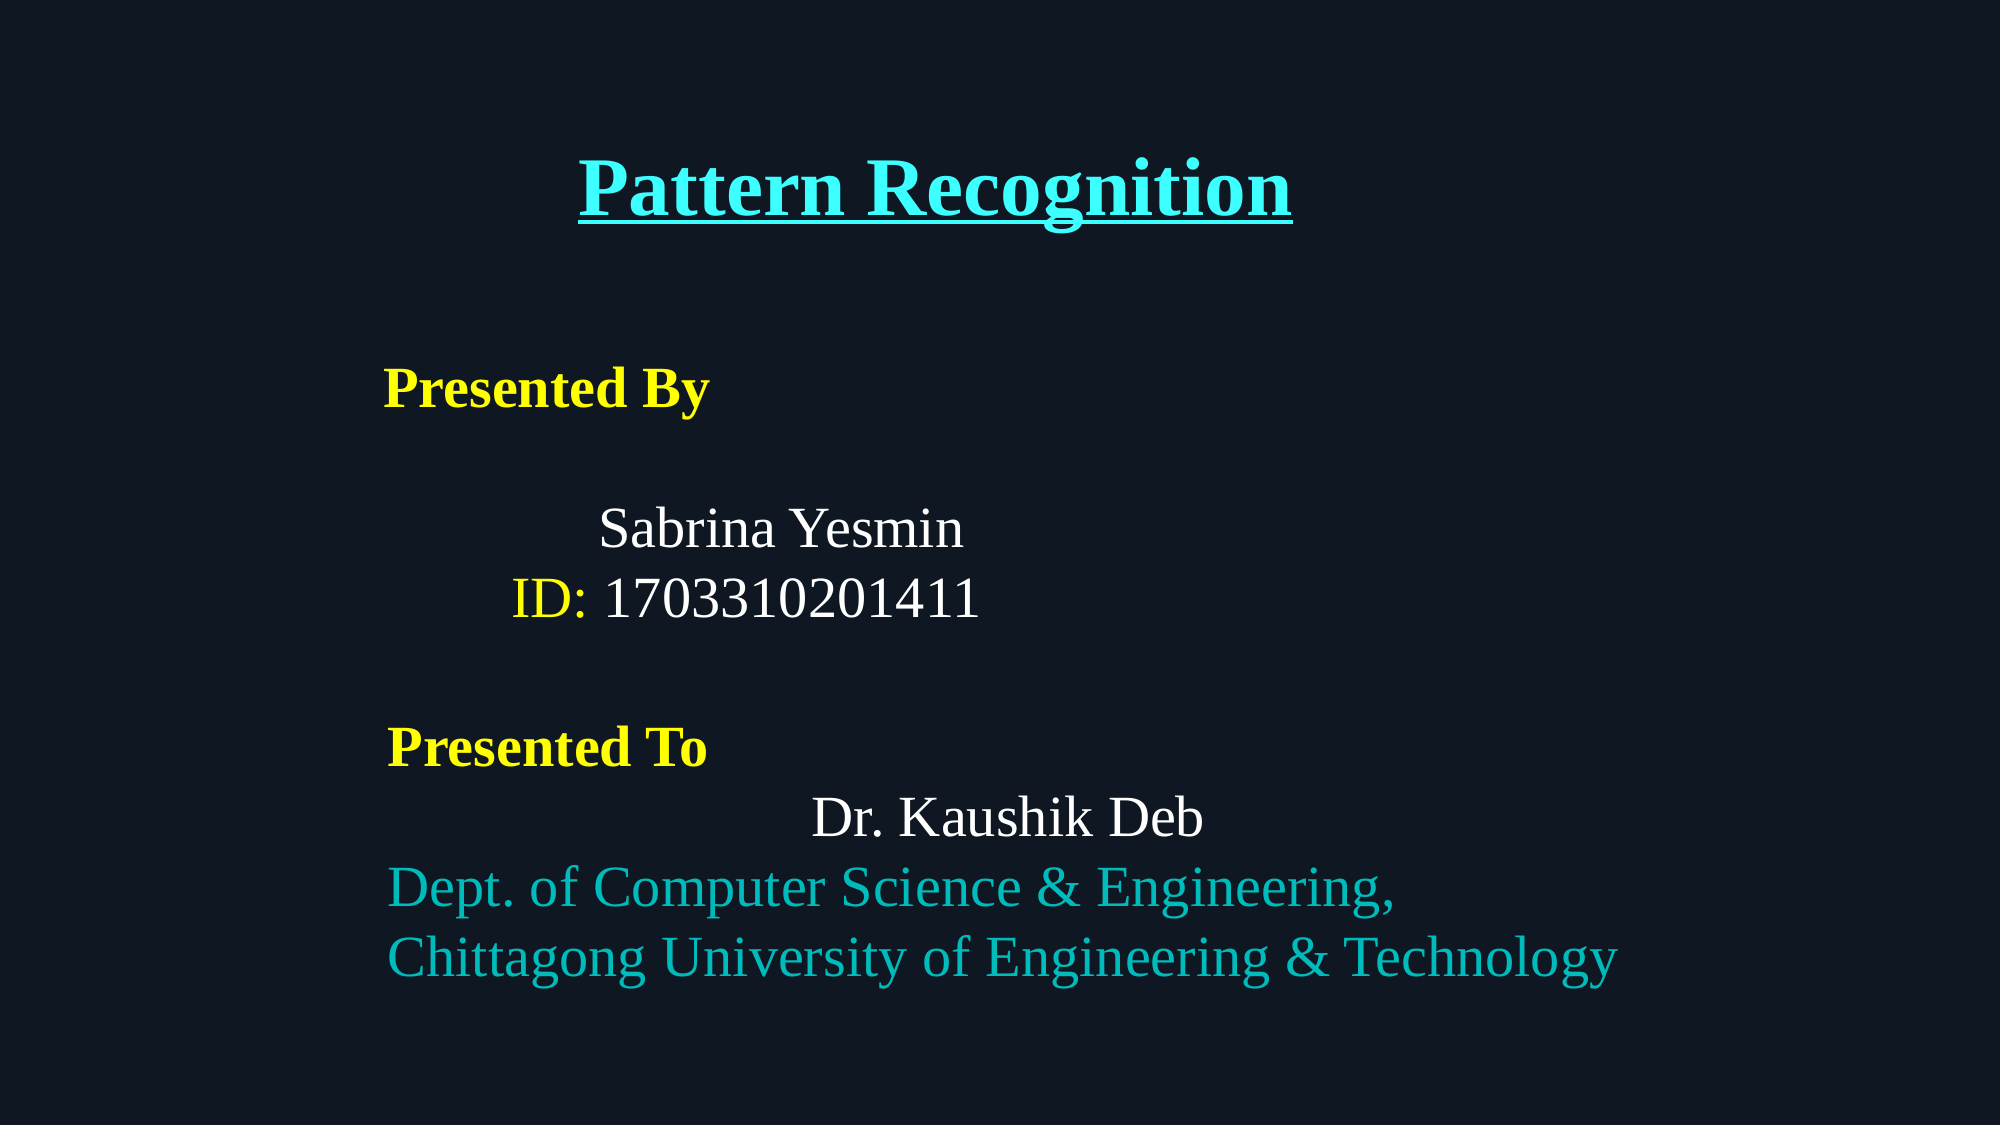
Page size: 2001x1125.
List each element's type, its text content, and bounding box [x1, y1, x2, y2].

text_box Presented By Sabrina Yesmin ID: 1703310201411 [293, 341, 1368, 637]
text_box Pattern Recognition [563, 124, 1348, 239]
text_box Presented To Dr. Kaushik Deb Dept. of Computer Science & Engineering, Chittagong University of Engineering & Technology [372, 700, 1659, 996]
